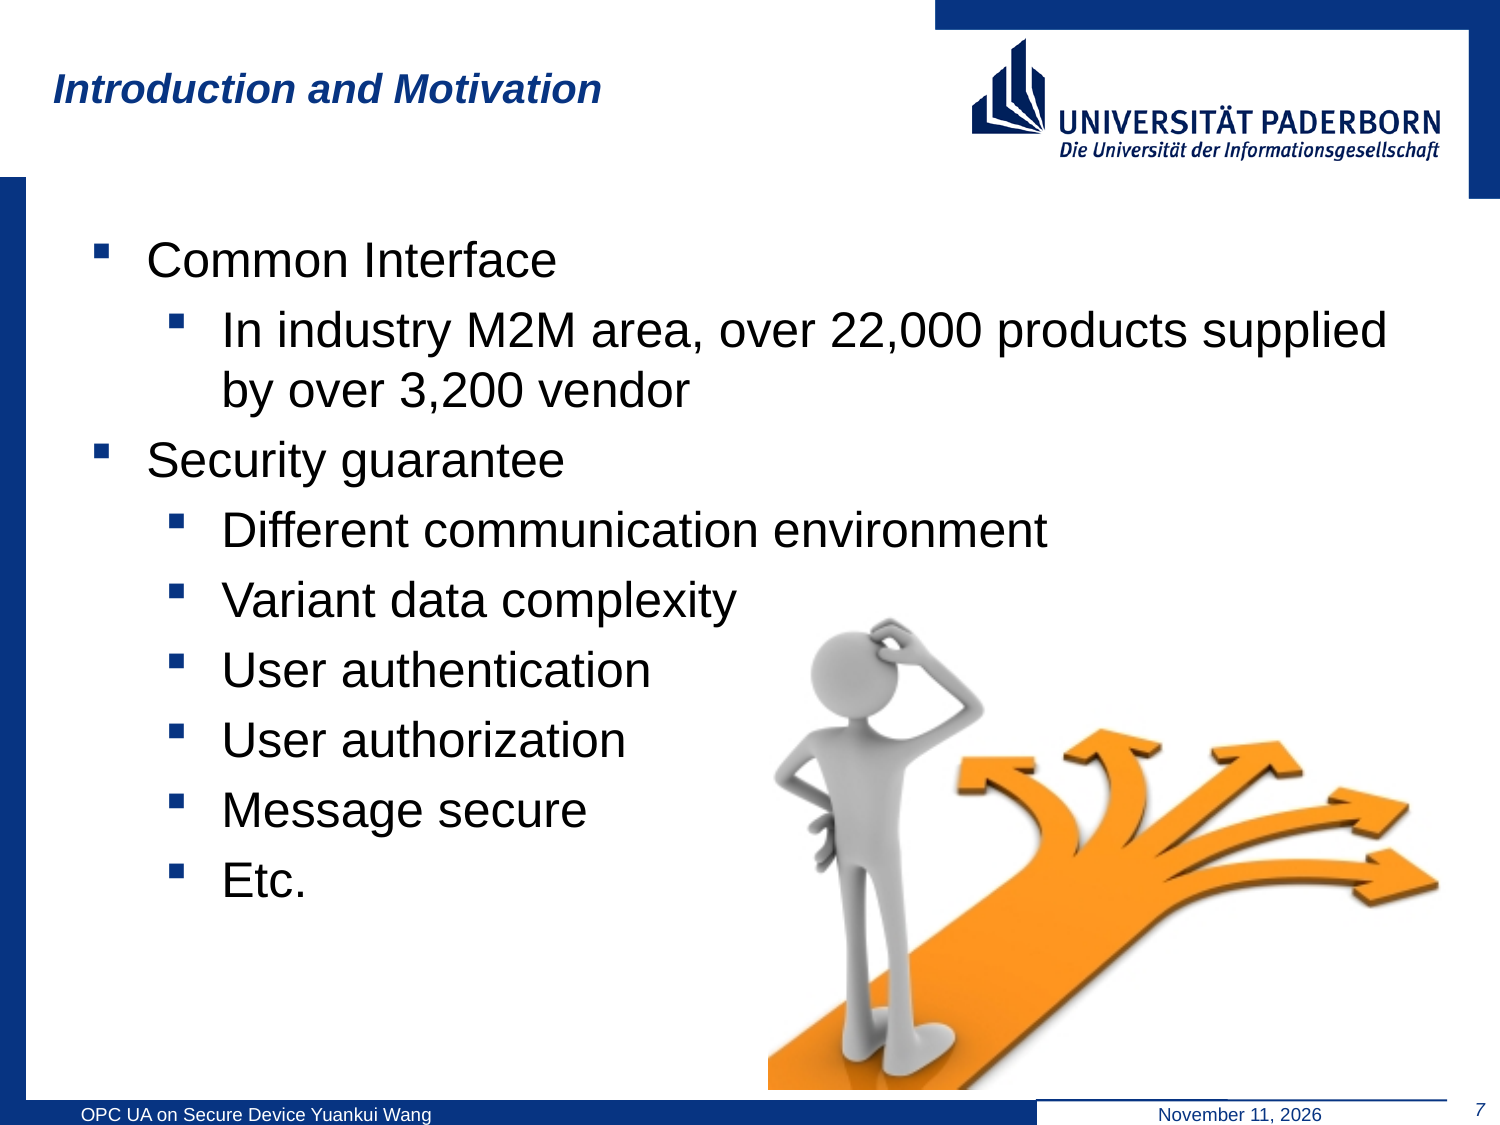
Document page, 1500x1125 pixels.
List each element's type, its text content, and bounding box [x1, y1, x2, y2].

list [768, 611, 1447, 1091]
picture [972, 37, 1440, 161]
footer OPC UA on Secure Device Yuankui Wang [75, 1100, 1010, 1125]
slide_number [1064, 1099, 1416, 1125]
text_box Common Interface In industry M2M area, over 22,000 products supplied by over 3,200 vendor Security guarantee Different communication environment Variant data complexity User authentication User authorization Message secure Etc. [75, 220, 1461, 1050]
slide_number 7 [1445, 1089, 1500, 1125]
title Introduction and Motivation [0, 0, 919, 175]
